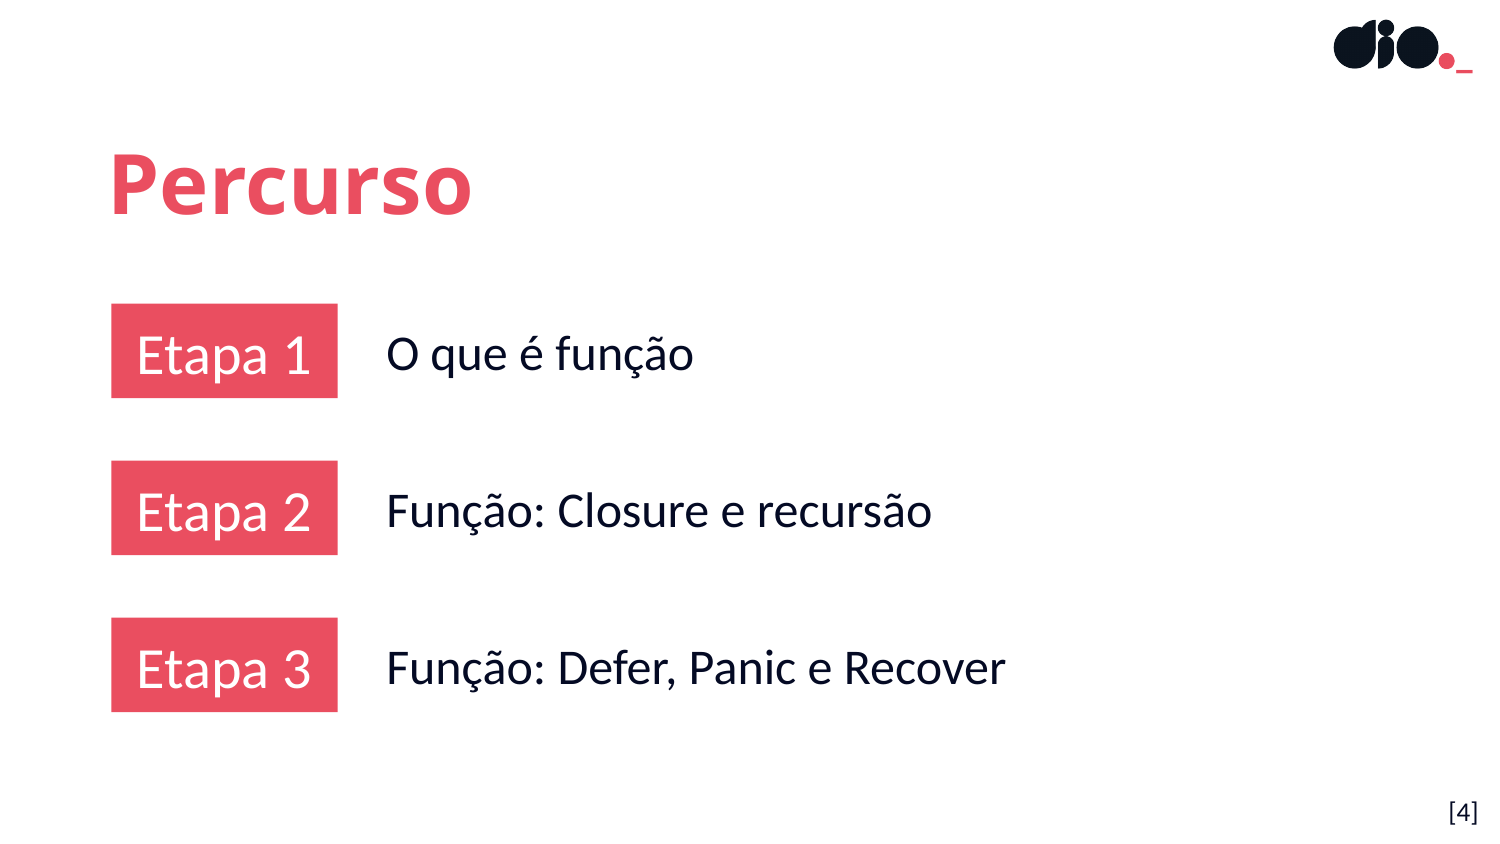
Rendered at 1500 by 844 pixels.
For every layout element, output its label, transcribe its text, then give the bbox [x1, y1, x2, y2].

text_box O que é função [371, 313, 1384, 389]
text_box Função: Closure e recursão [371, 470, 1384, 546]
text_box Percurso [92, 104, 1309, 243]
text_box Função: Defer, Panic e Recover [371, 627, 1384, 703]
text_box Etapa 3 [111, 617, 338, 713]
slide_number [4] [1403, 779, 1494, 844]
text_box Etapa 2 [111, 460, 338, 556]
text_box Etapa 1 [111, 303, 338, 399]
picture [1333, 19, 1473, 74]
